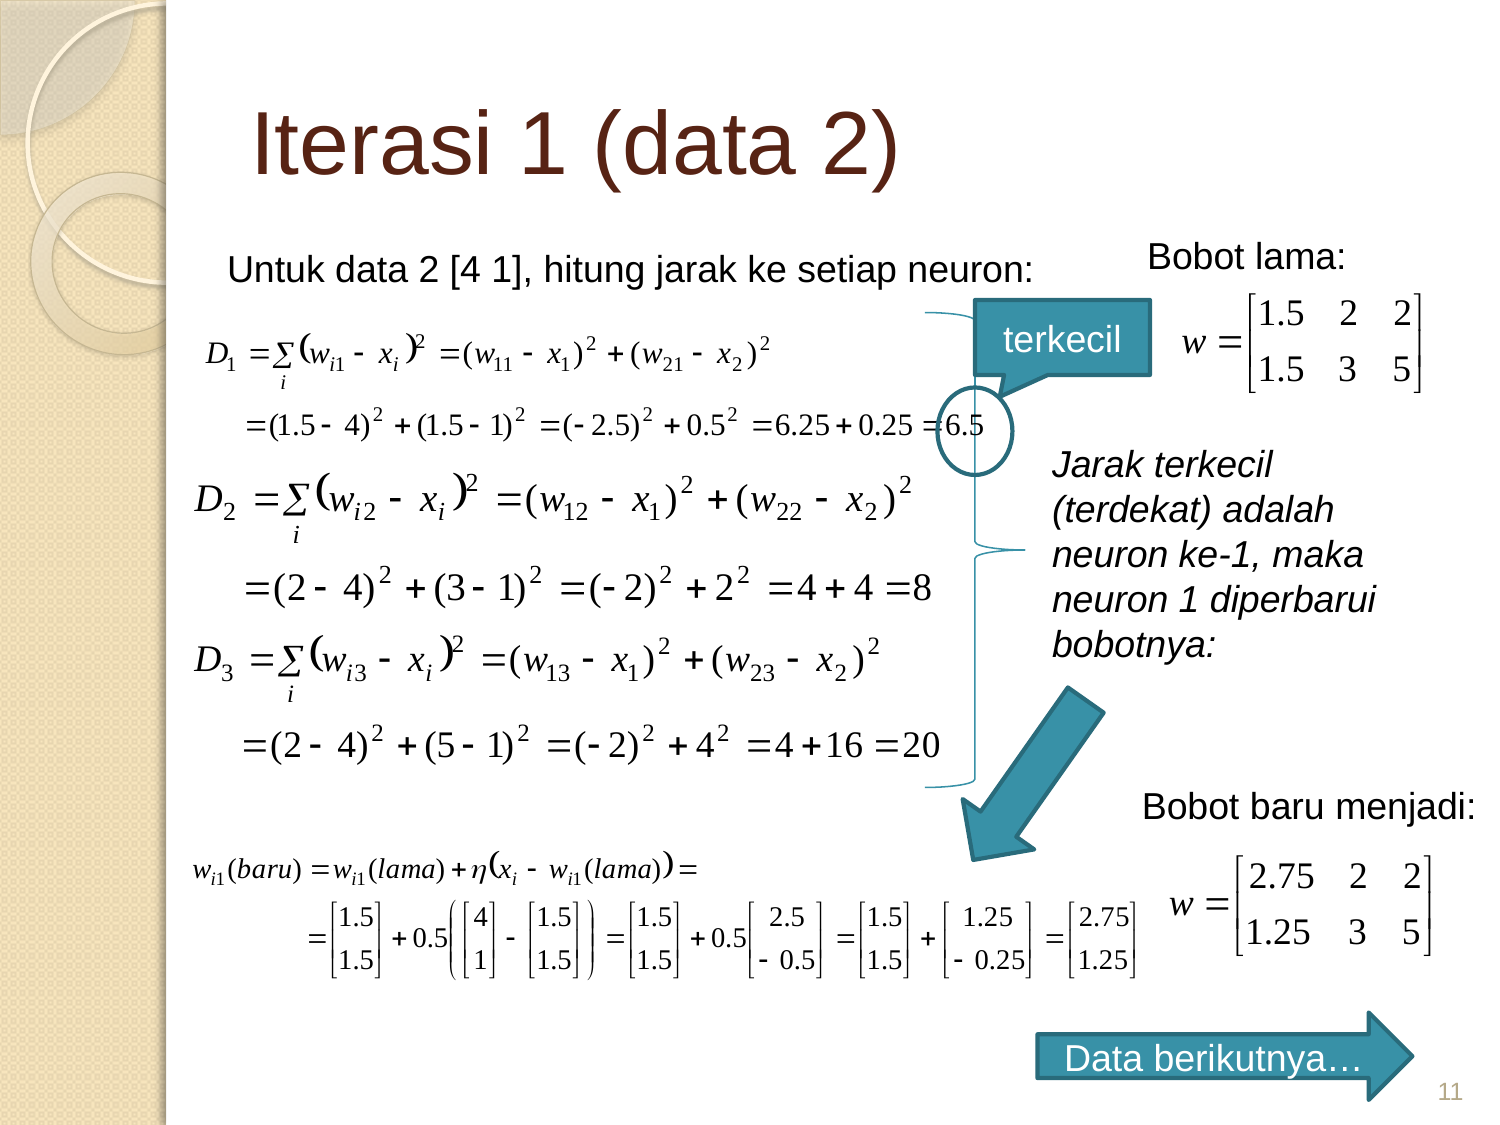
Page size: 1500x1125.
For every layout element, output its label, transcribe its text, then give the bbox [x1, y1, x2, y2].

text_box [945, 398, 1015, 478]
text_box [960, 685, 1106, 846]
text_box Data berikutnya… [1035, 1010, 1415, 1102]
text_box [187, 624, 948, 776]
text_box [1162, 849, 1444, 963]
text_box Jarak terkecil (terdekat) adalah neuron ke-1, maka neuron 1 diperbarui bobotnya: [1037, 432, 1425, 673]
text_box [1174, 287, 1436, 401]
text_box Bobot baru menjadi: [1127, 774, 1492, 835]
slide_number 11 [1413, 1034, 1488, 1113]
text_box Untuk data 2 [4 1], hitung jarak ke setiap neuron: [212, 237, 1100, 298]
title Iterasi 1 (data 2) [235, 45, 1466, 233]
text_box [924, 463, 1026, 789]
text_box [924, 311, 972, 321]
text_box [187, 462, 938, 619]
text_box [199, 324, 990, 451]
text_box terkecil [972, 297, 1153, 399]
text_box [187, 849, 1147, 988]
text_box Bobot lama: [1132, 224, 1362, 285]
